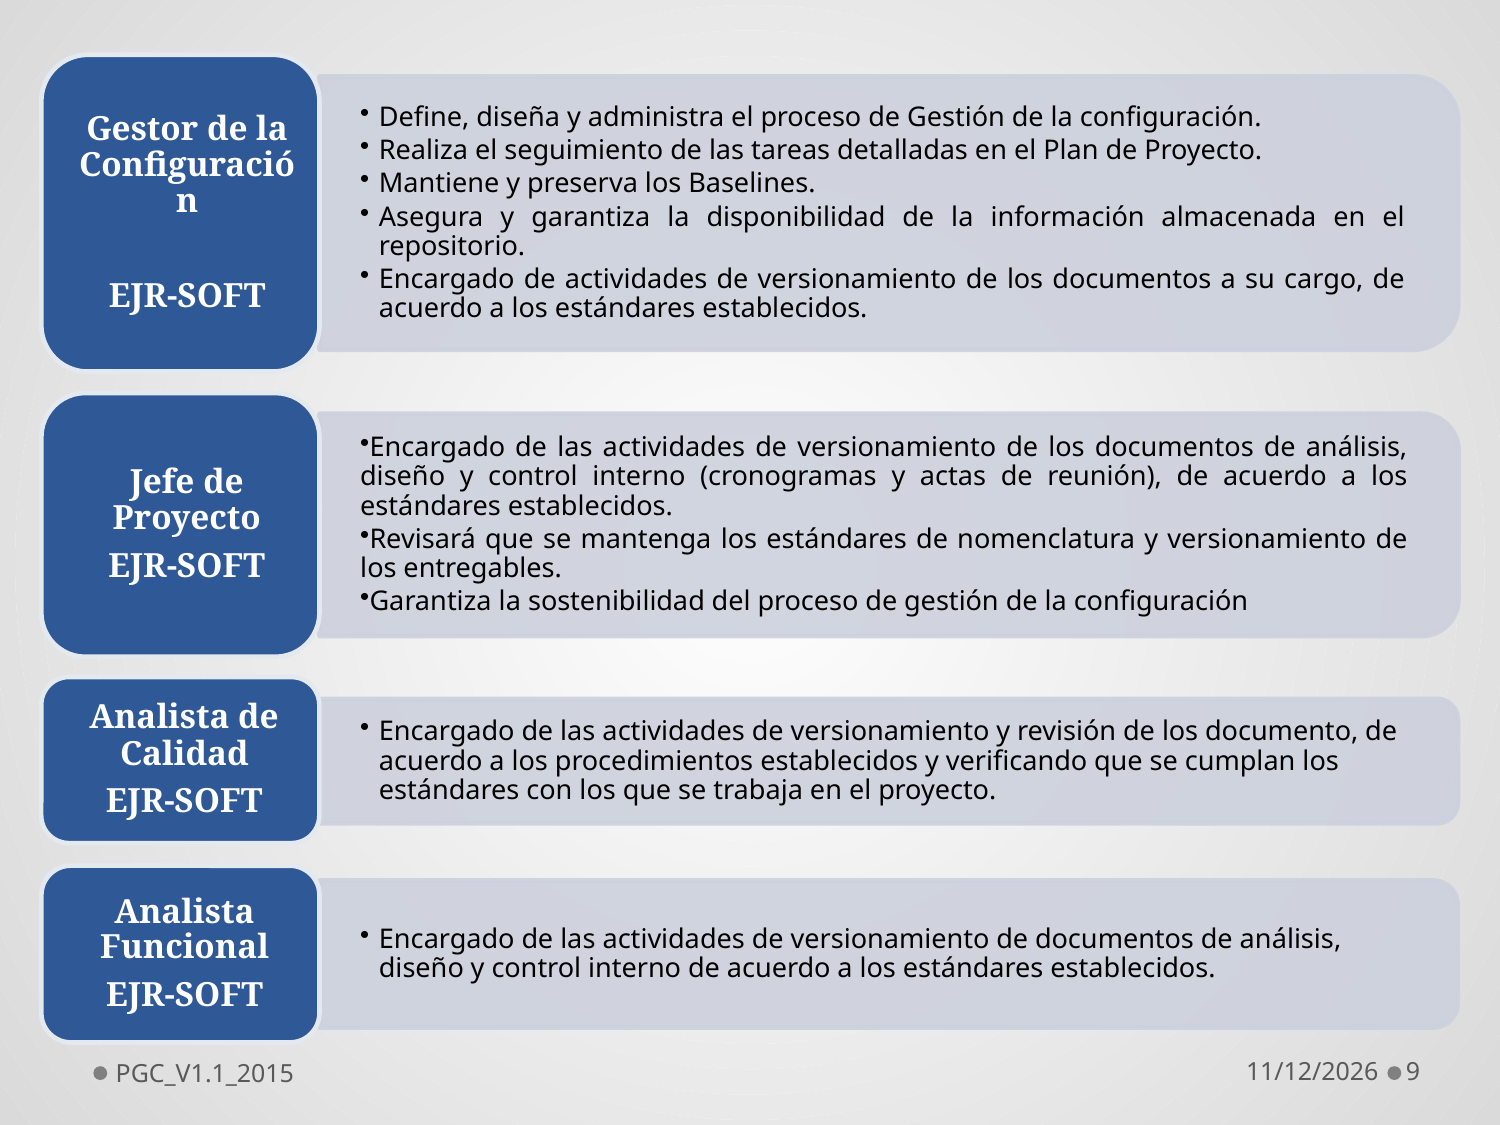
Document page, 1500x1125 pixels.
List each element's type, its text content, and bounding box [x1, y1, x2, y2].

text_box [41, 54, 1459, 1043]
footer PGC_V1.1_2015 [108, 1051, 703, 1103]
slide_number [1043, 1051, 1386, 1103]
slide_number 9 [1401, 1042, 1494, 1103]
